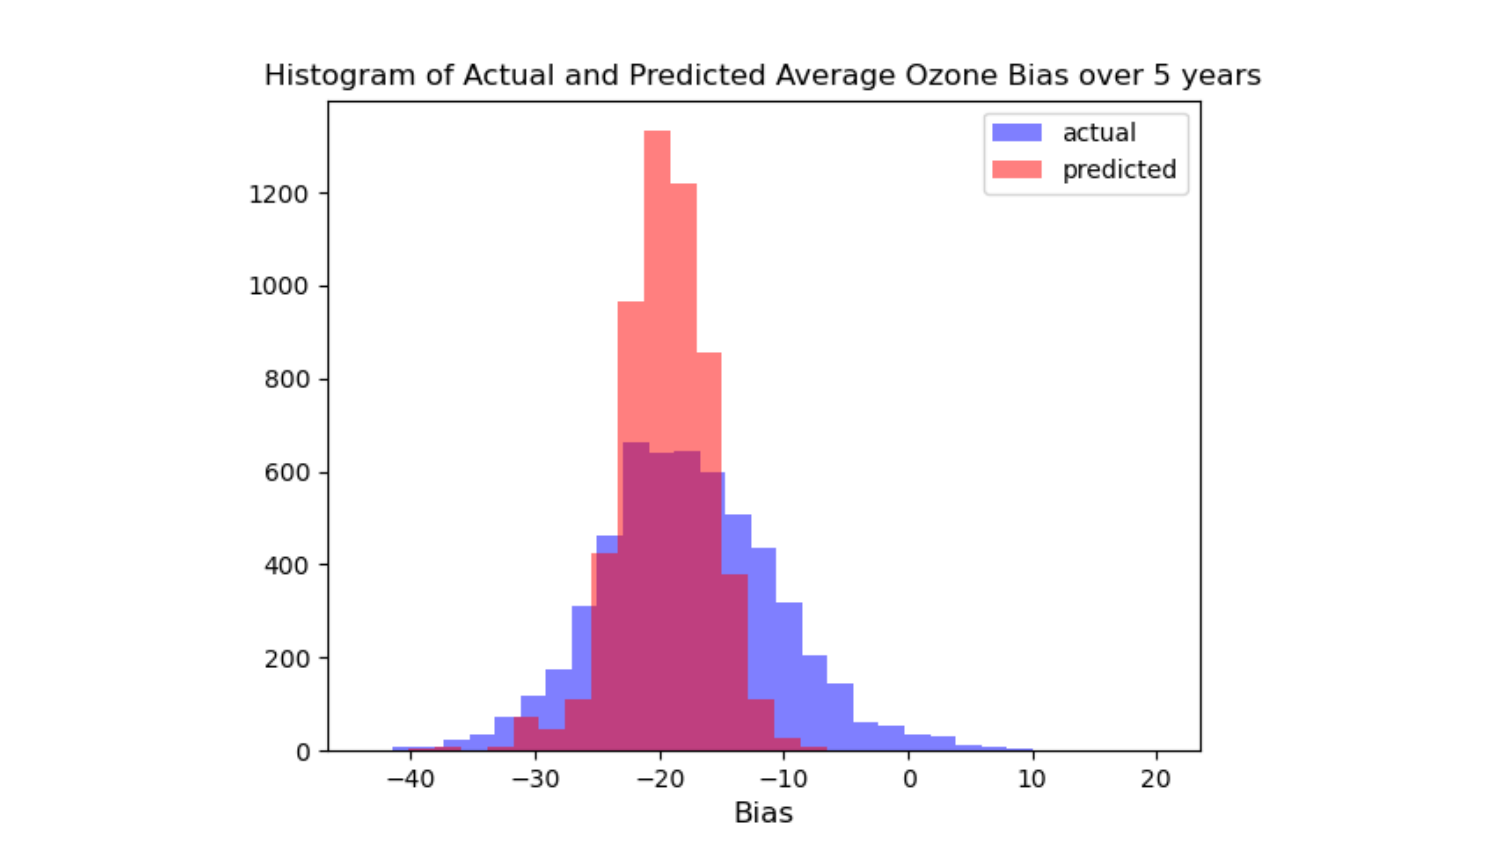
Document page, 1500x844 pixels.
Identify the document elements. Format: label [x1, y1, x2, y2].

picture [187, 0, 1313, 844]
